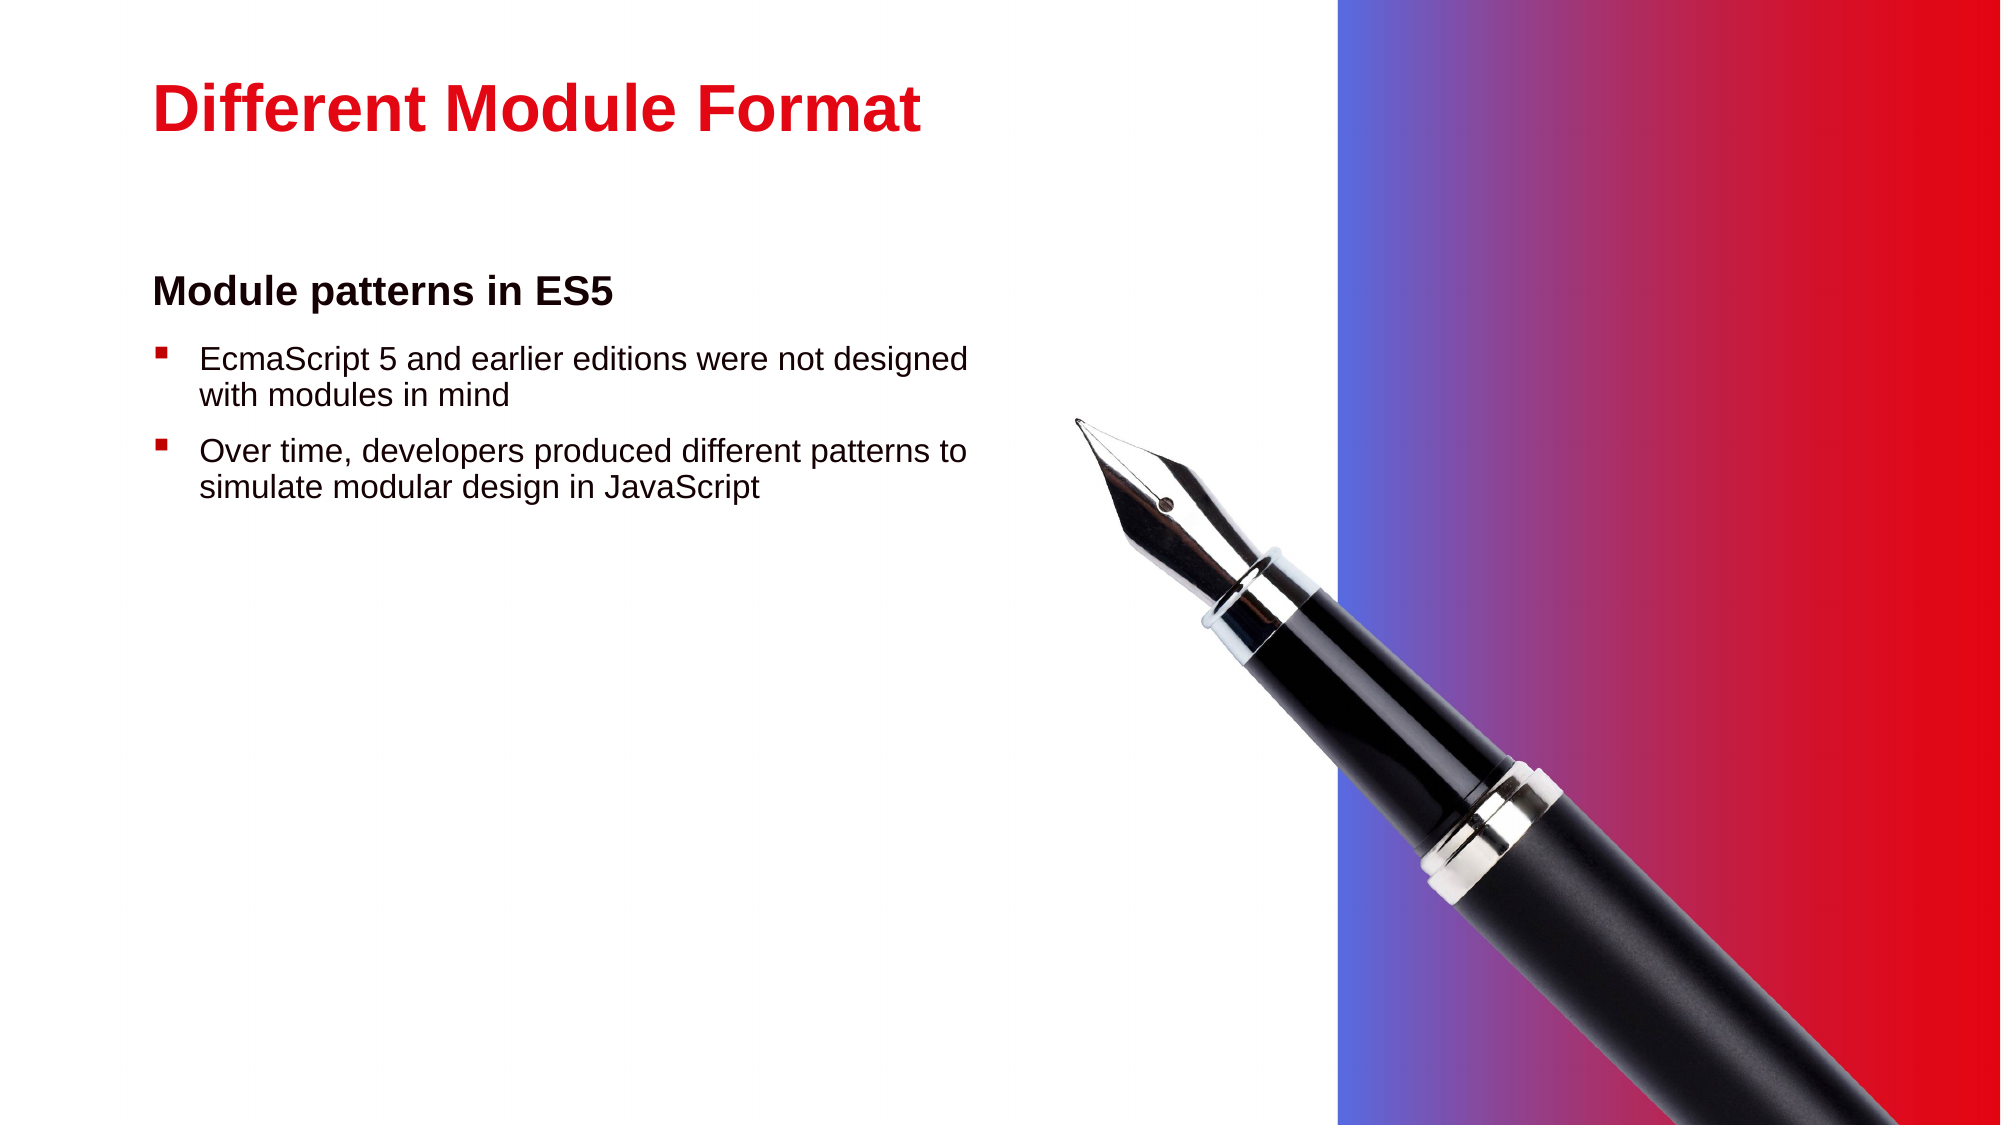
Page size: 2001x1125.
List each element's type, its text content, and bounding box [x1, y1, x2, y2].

title Different Module Format [137, 66, 1863, 155]
list Module patterns in ES5 [137, 261, 1026, 331]
list EcmaScript 5 and earlier editions were not designed with modules in mind Over time, developers produced different patterns to simulate modular design in JavaScript [137, 334, 1026, 937]
picture [0, 0, 2001, 1125]
